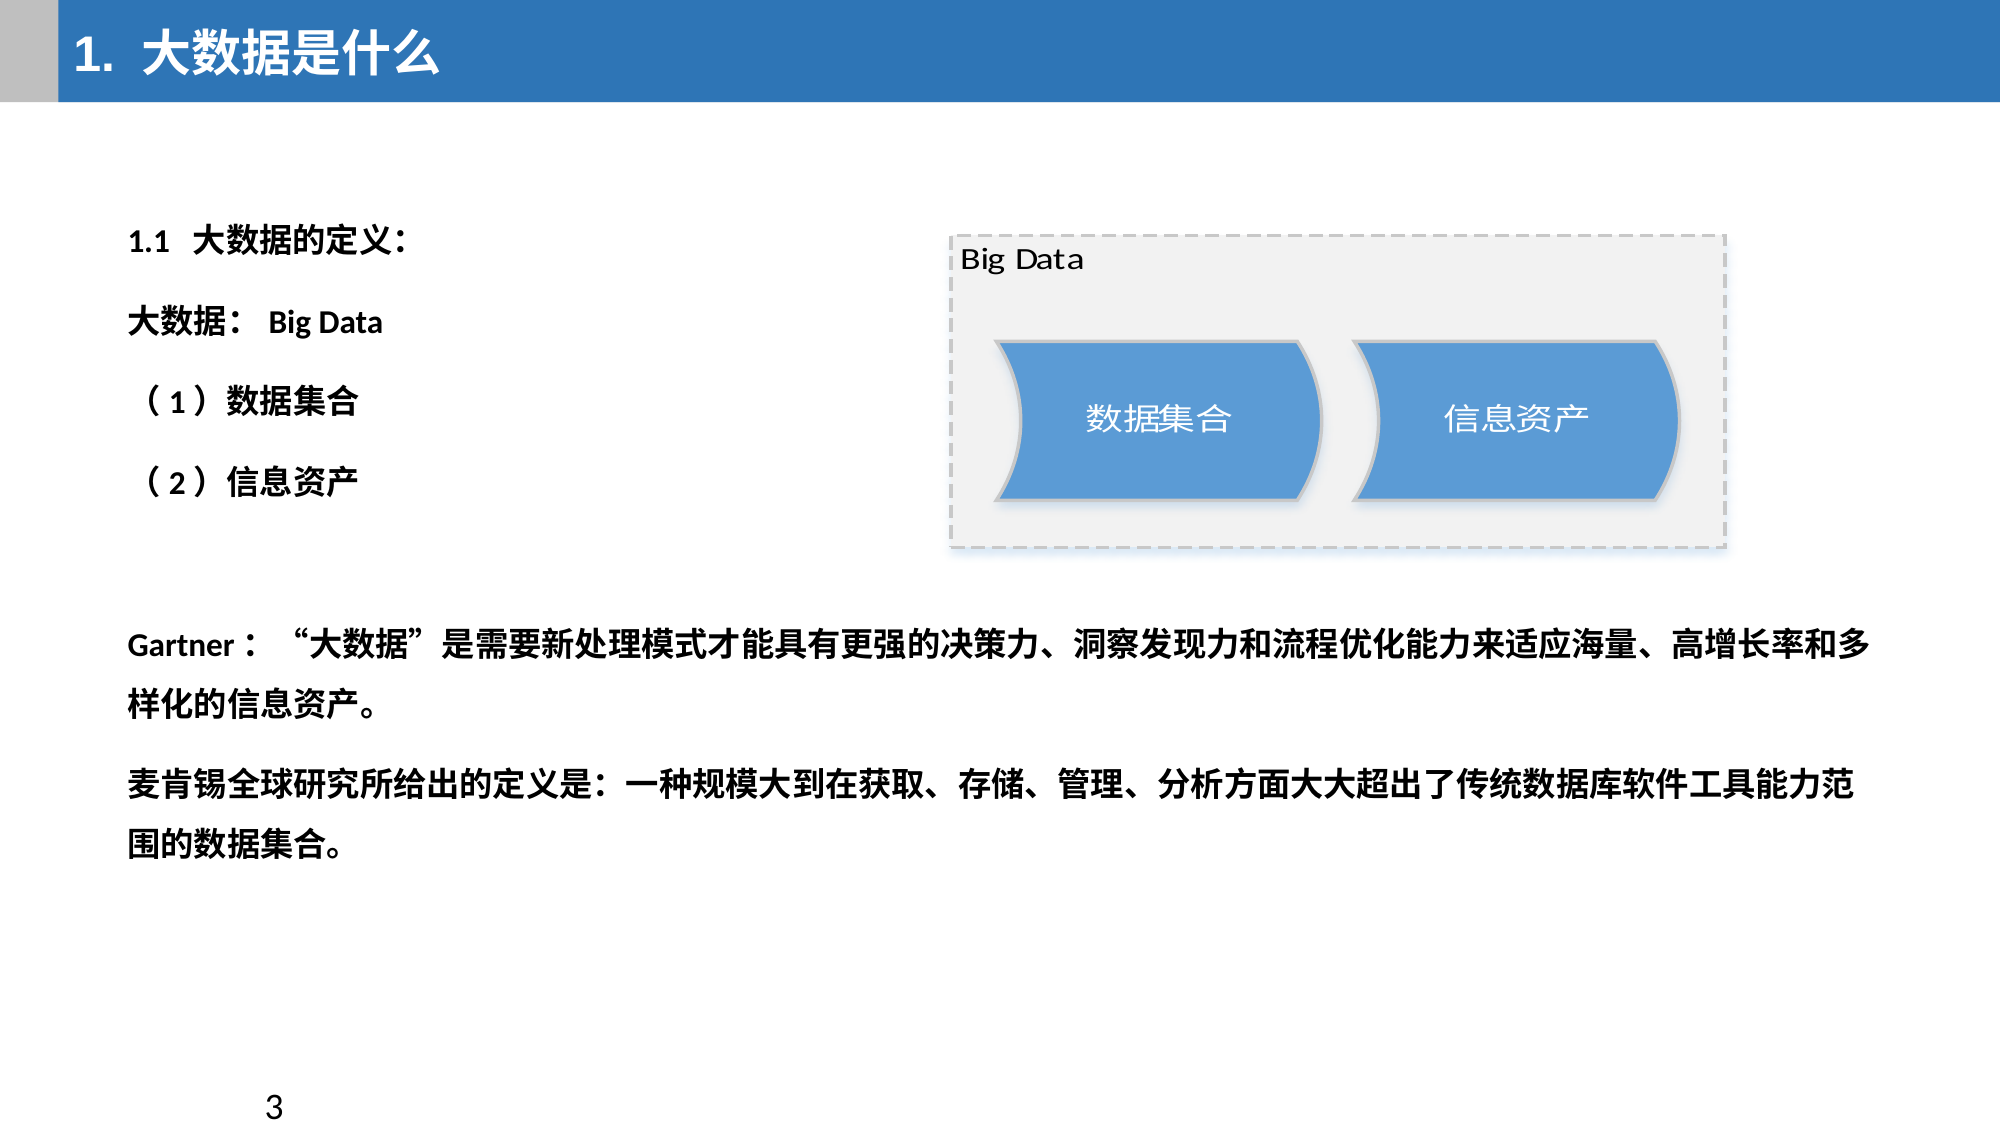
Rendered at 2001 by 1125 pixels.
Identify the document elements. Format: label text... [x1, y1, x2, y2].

picture [931, 225, 1741, 568]
text_box 1. 大数据是什么 [58, 0, 2000, 103]
text_box [0, 0, 58, 103]
text_box 3 [249, 1074, 338, 1125]
subtitle 1.1 大数据的定义： 大数据：Big Data （1）数据集合 （2）信息资产 Gartner：“大数据”是需要新处理模式才能具有更强的决策力、洞察发现力和流程优化能力来适应海量、高增长率和多样化的信息资产。 麦肯锡全球研究所给出的定义是：一种规模大到在获取、存储、管理、分析方面大大超出了传统数据库软件工具能力范围的数据集合。 [112, 191, 1892, 898]
